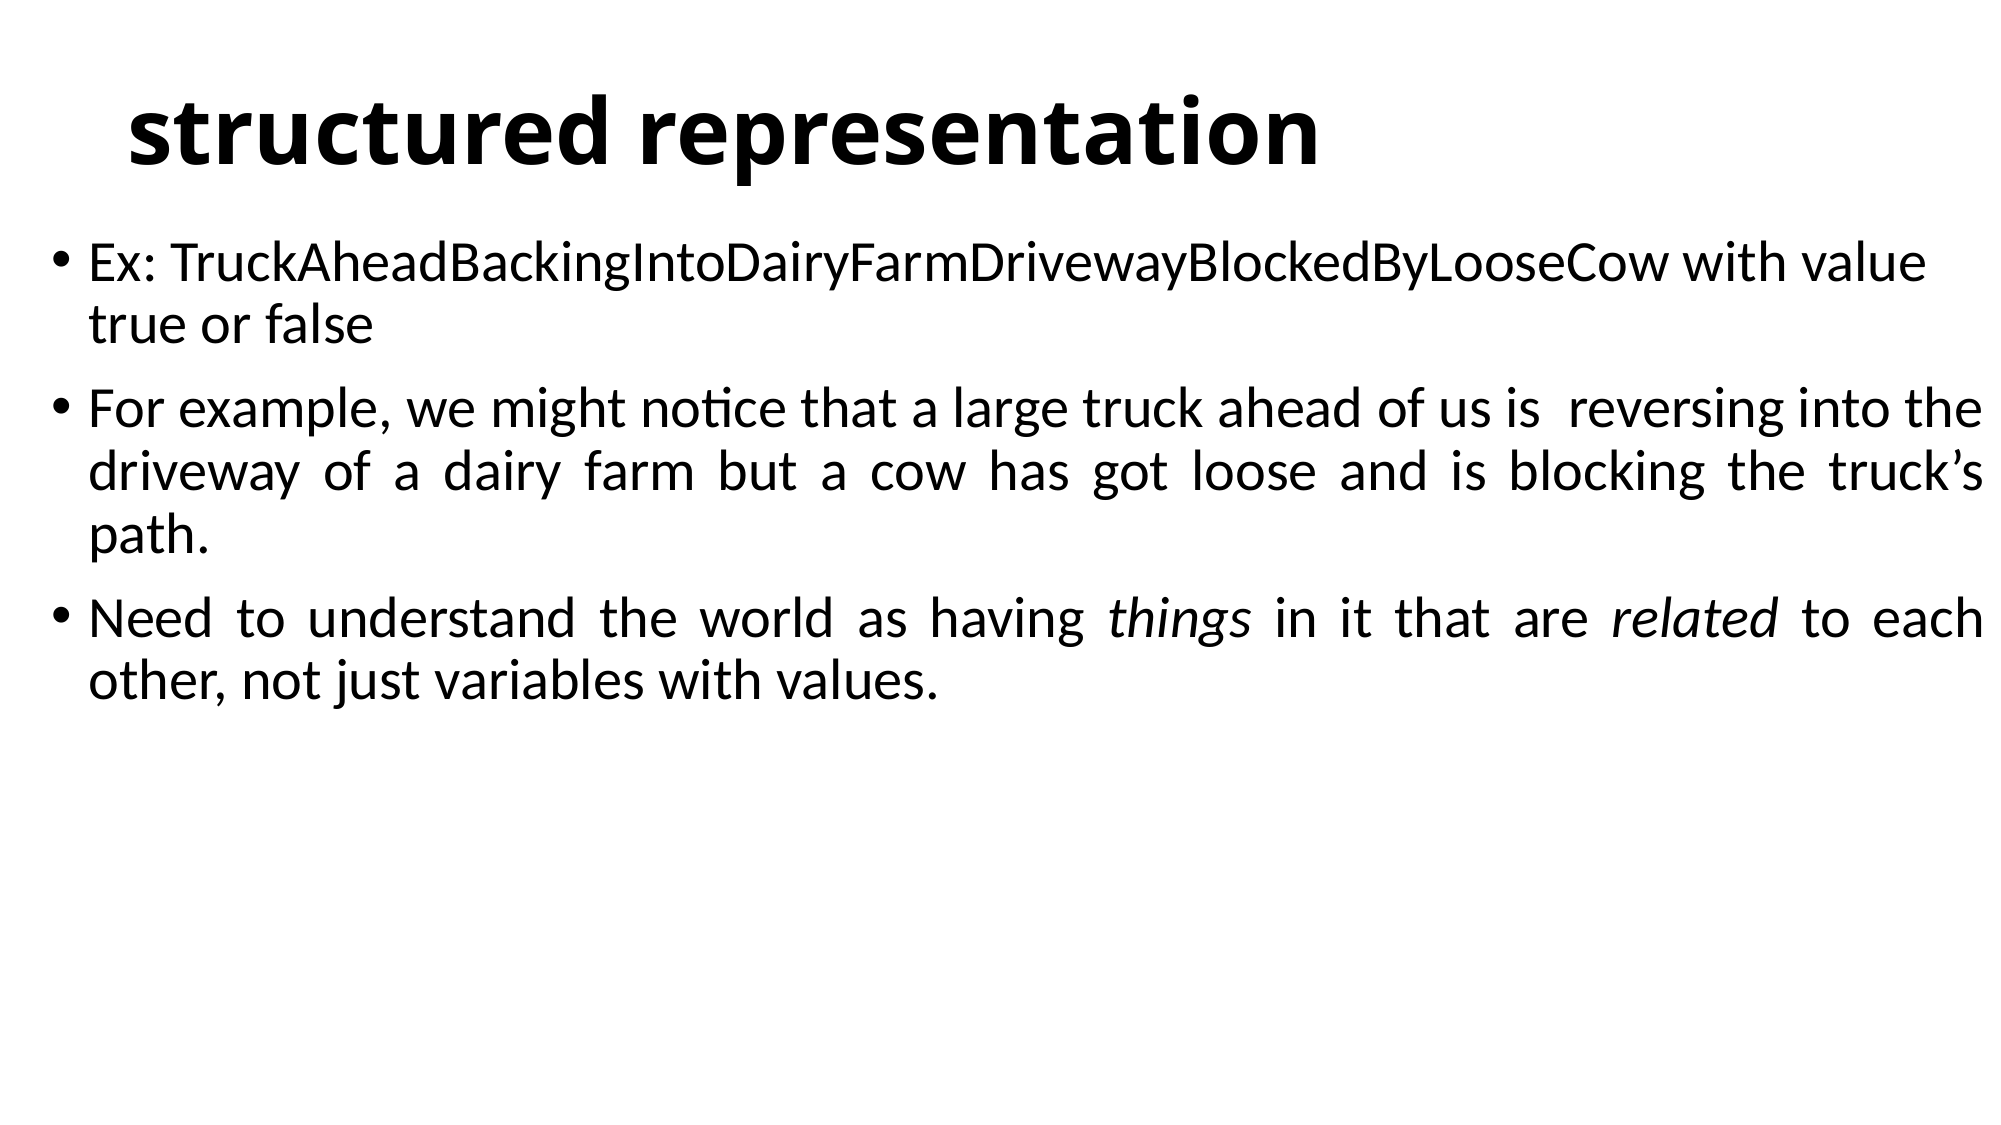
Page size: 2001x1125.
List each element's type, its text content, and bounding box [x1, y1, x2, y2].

list Ex: TruckAheadBackingIntoDairyFarmDrivewayBlockedByLooseCow with value true or false For example, we might notice that a large truck ahead of us is reversing into the driveway of a dairy farm but a cow has got loose and is blocking the truck’s path. Need to understand the world as having things in it that are related to each other, not just variables with values. [36, 223, 2000, 938]
title structured representation [112, 26, 1838, 223]
